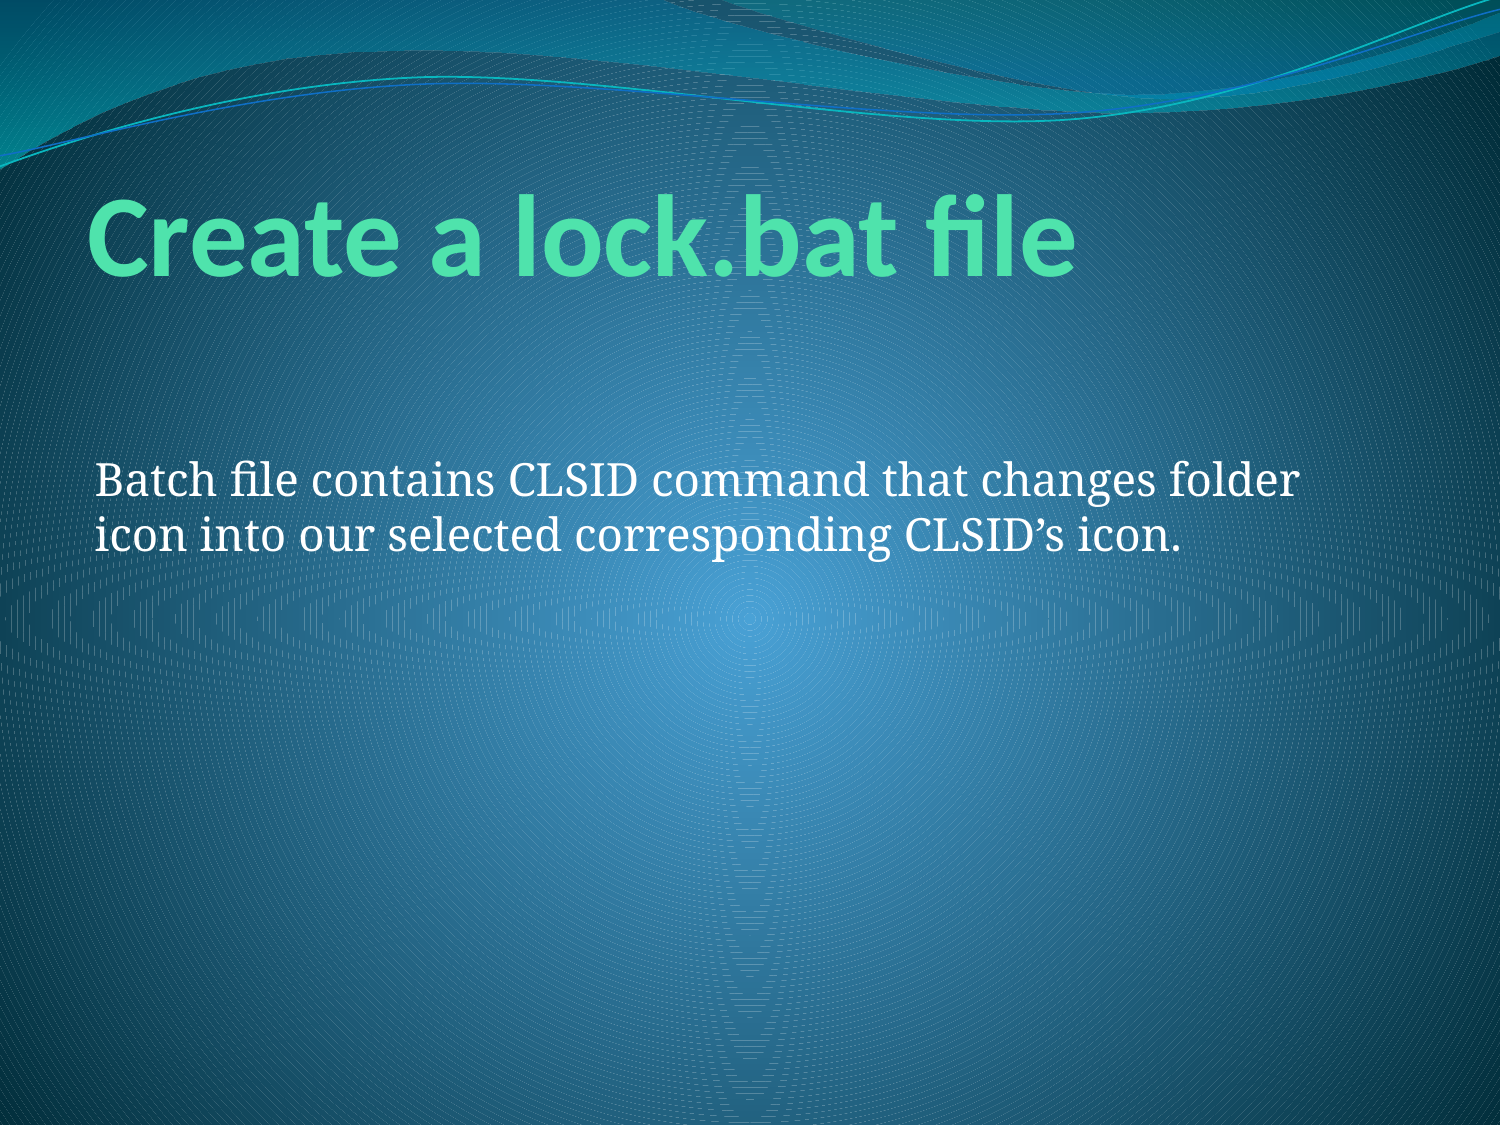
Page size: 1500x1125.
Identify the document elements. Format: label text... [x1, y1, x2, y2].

title Create a lock.bat file [86, 216, 1362, 440]
list Batch file contains CLSID command that changes folder icon into our selected corresponding CLSID’s icon. [86, 443, 1362, 692]
